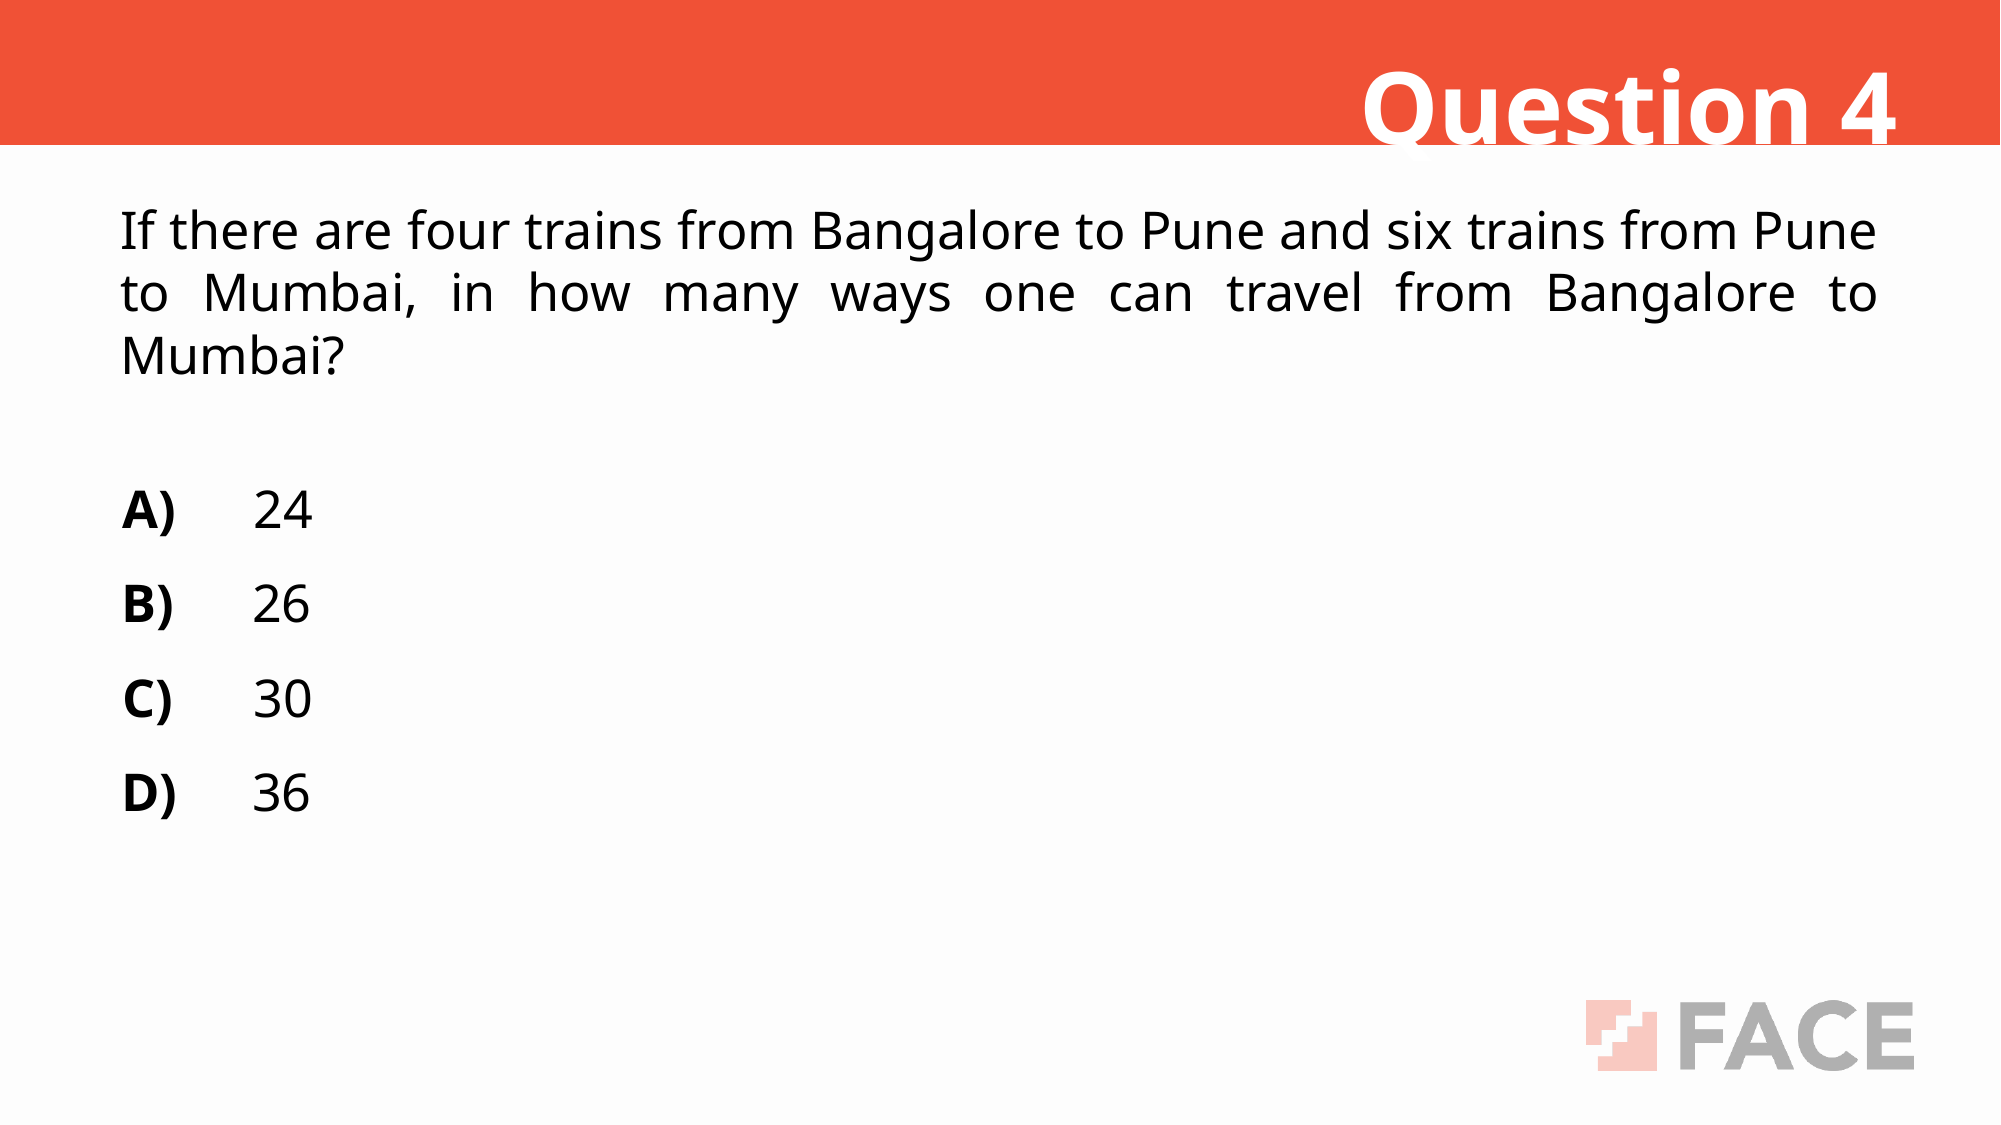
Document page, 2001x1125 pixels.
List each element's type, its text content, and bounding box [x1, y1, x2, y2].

text_box [0, 0, 2000, 147]
text_box 26 [237, 531, 1894, 641]
text_box Question 4 [638, 37, 1914, 173]
text_box B) [106, 531, 221, 641]
text_box D) [106, 720, 221, 830]
text_box 24 [238, 437, 1896, 547]
text_box 36 [237, 720, 1894, 830]
picture [1586, 1000, 1914, 1072]
text_box If there are four trains from Bangalore to Pune and six trains from Pune to Mumbai, in how many ways one can travel from Bangalore to Mumbai? [105, 189, 1895, 392]
text_box 30 [238, 626, 1896, 736]
text_box C) [107, 626, 223, 736]
text_box A) [107, 437, 223, 547]
